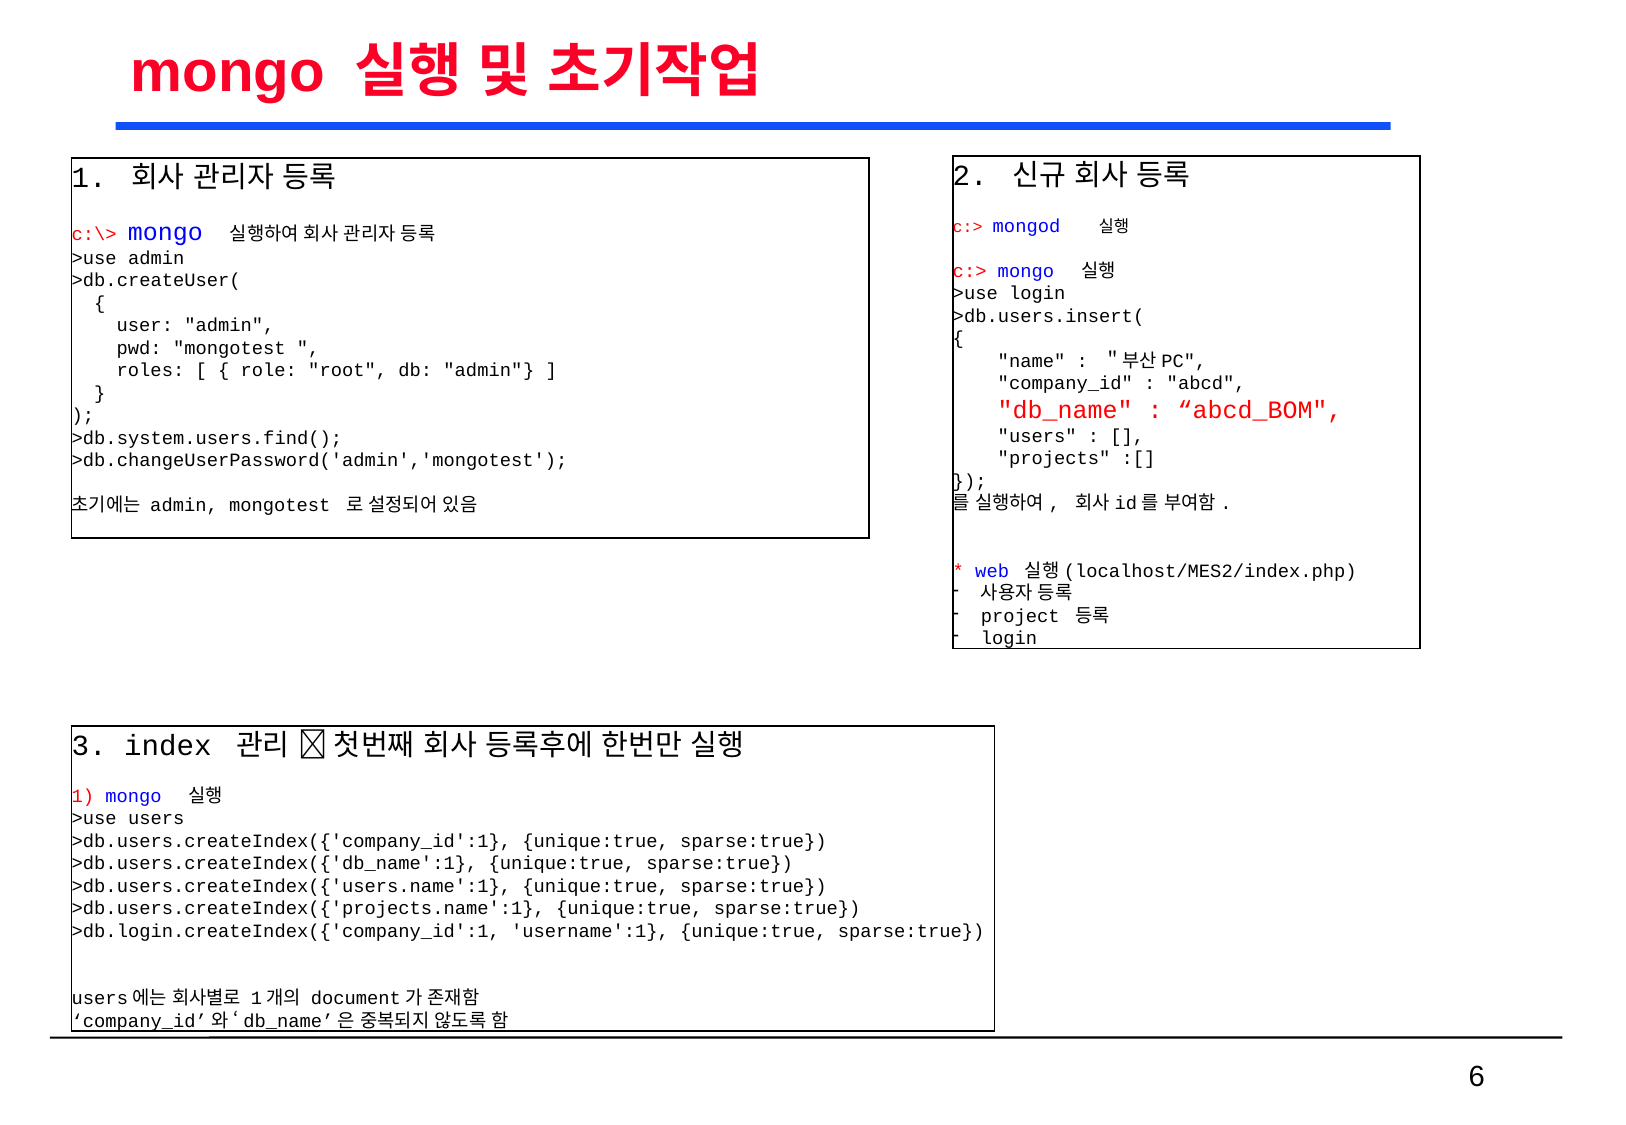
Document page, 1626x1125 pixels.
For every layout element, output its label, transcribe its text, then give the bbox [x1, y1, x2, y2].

title mongo 실행 및 초기작업 [115, 25, 1510, 120]
text_box 3. index 관리  첫번째 회사 등록후에 한번만 실행 1) mongo 실행 >use users >db.users.createIndex({'company_id':1}, {unique:true, sparse:true}) >db.users.createIndex({'db_name':1}, {unique:true, sparse:true}) >db.users.createIndex({'users.name':1}, {unique:true, sparse:true}) >db.users.createIndex({'projects.name':1}, {unique:true, sparse:true}) >db.login.createIndex({'company_id':1, 'username':1}, {unique:true, sparse:true}) users에는 회사별로 1개의 document가 존재함 ‘company_id’와 ‘db_name’은 중복되지 않도록 함 [71, 725, 995, 1031]
slide_number 6 [1162, 1049, 1501, 1101]
text_box 2. 신규 회사 등록 c:> mongod 실행 c:> mongo 실행 >use login >db.users.insert( { "name" : ＂부산PC", "company_id" : "abcd", "db_name" : “abcd_BOM", "users" : [], "projects" :[] }); 를 실행하여, 회사id를 부여함. * web 실행(localhost/MES2/index.php) 사용자 등록 project 등록 login [952, 156, 1420, 649]
text_box 1. 회사 관리자 등록 c:\> mongo 실행하여 회사 관리자 등록 >use admin >db.createUser( { user: "admin", pwd: "mongotest ", roles: [ { role: "root", db: "admin" } ] } ); >db.system.users.find(); >db.changeUserPassword('admin','mongotest'); 초기에는 admin, mongotest 로 설정되어 있음 [71, 157, 869, 538]
